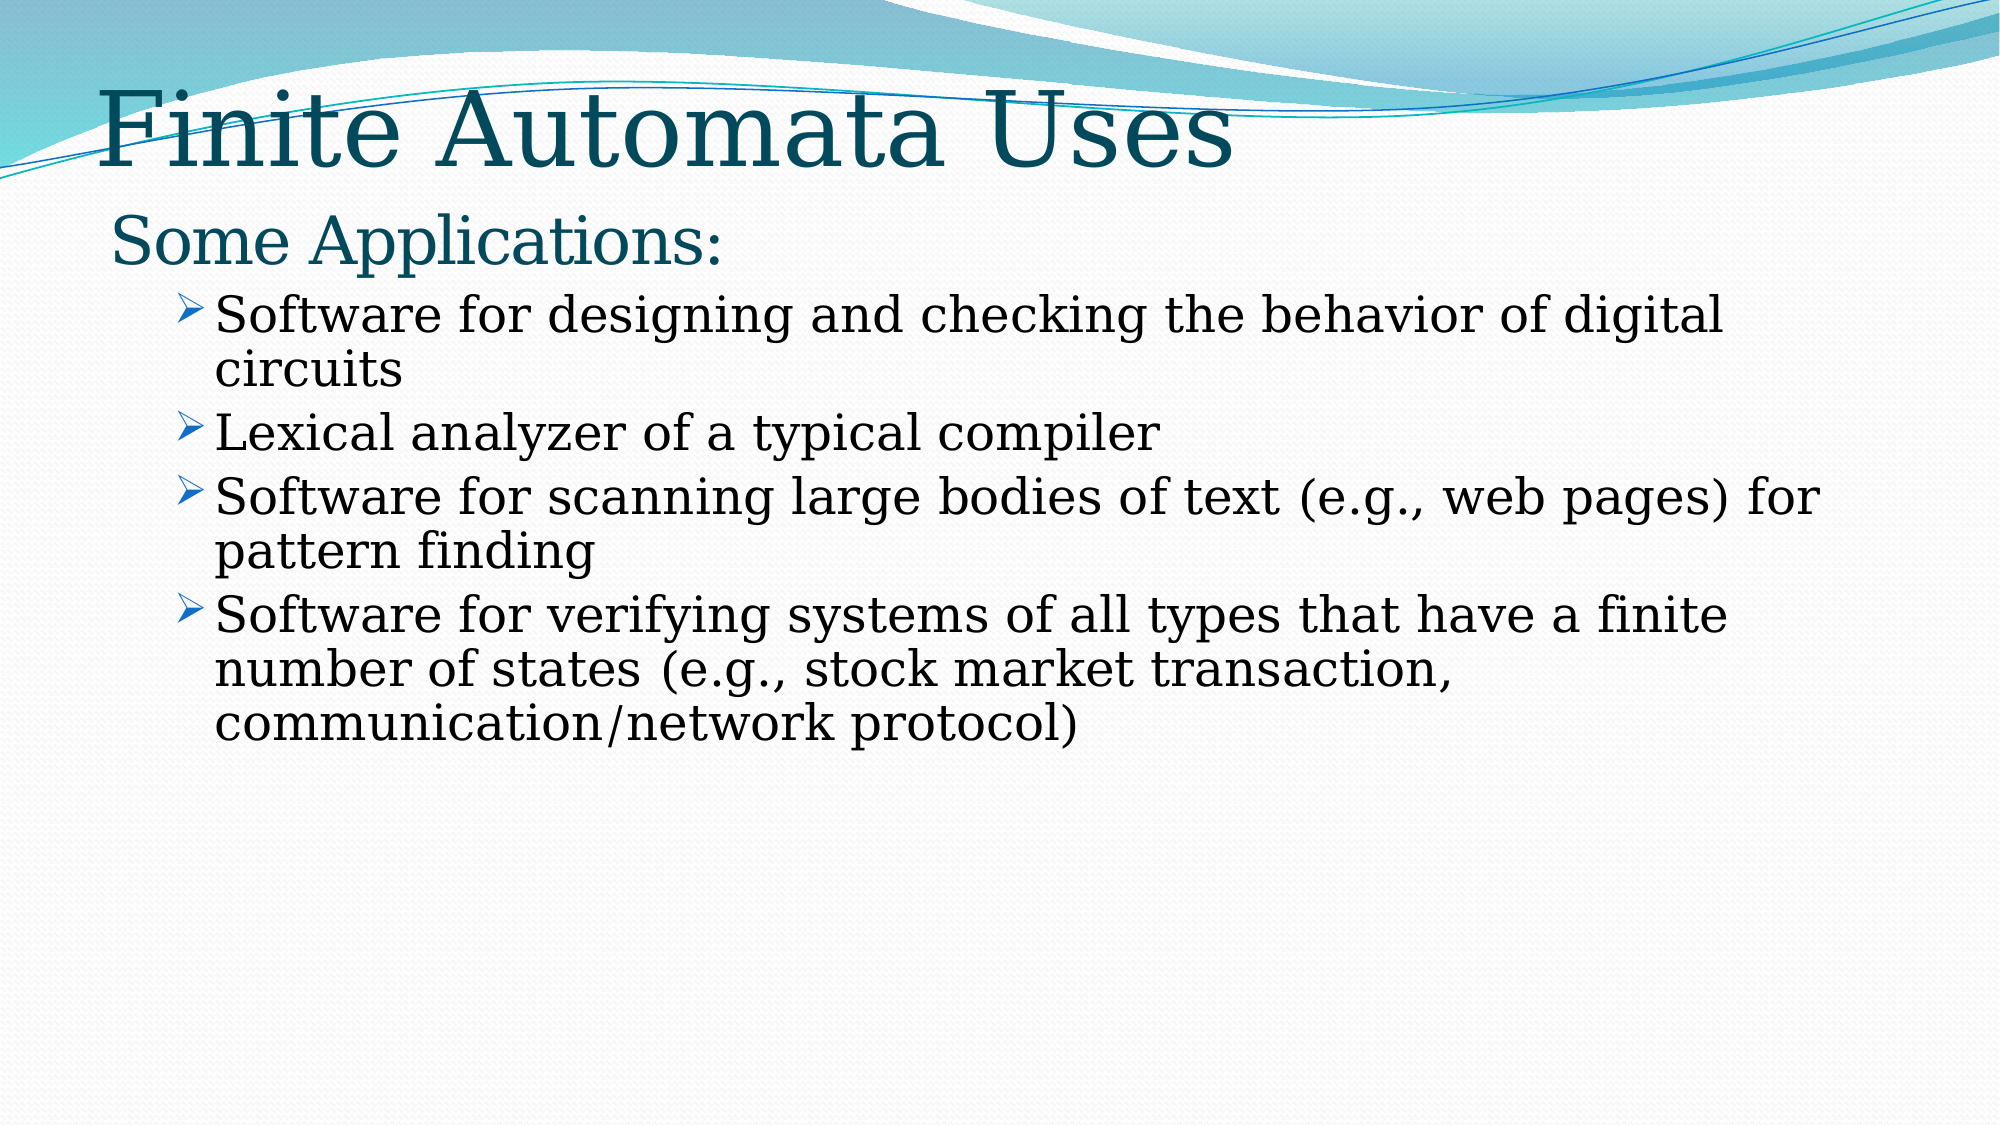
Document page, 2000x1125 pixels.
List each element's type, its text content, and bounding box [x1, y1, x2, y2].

list Some Applications: Software for designing and checking the behavior of digital circuits Lexical analyzer of a typical compiler Software for scanning large bodies of text (e.g., web pages) for pattern finding Software for verifying systems of all types that have a finite number of states (e.g., stock market transaction, communication/network protocol) [94, 200, 1895, 1000]
title Finite Automata Uses [94, 24, 1895, 188]
